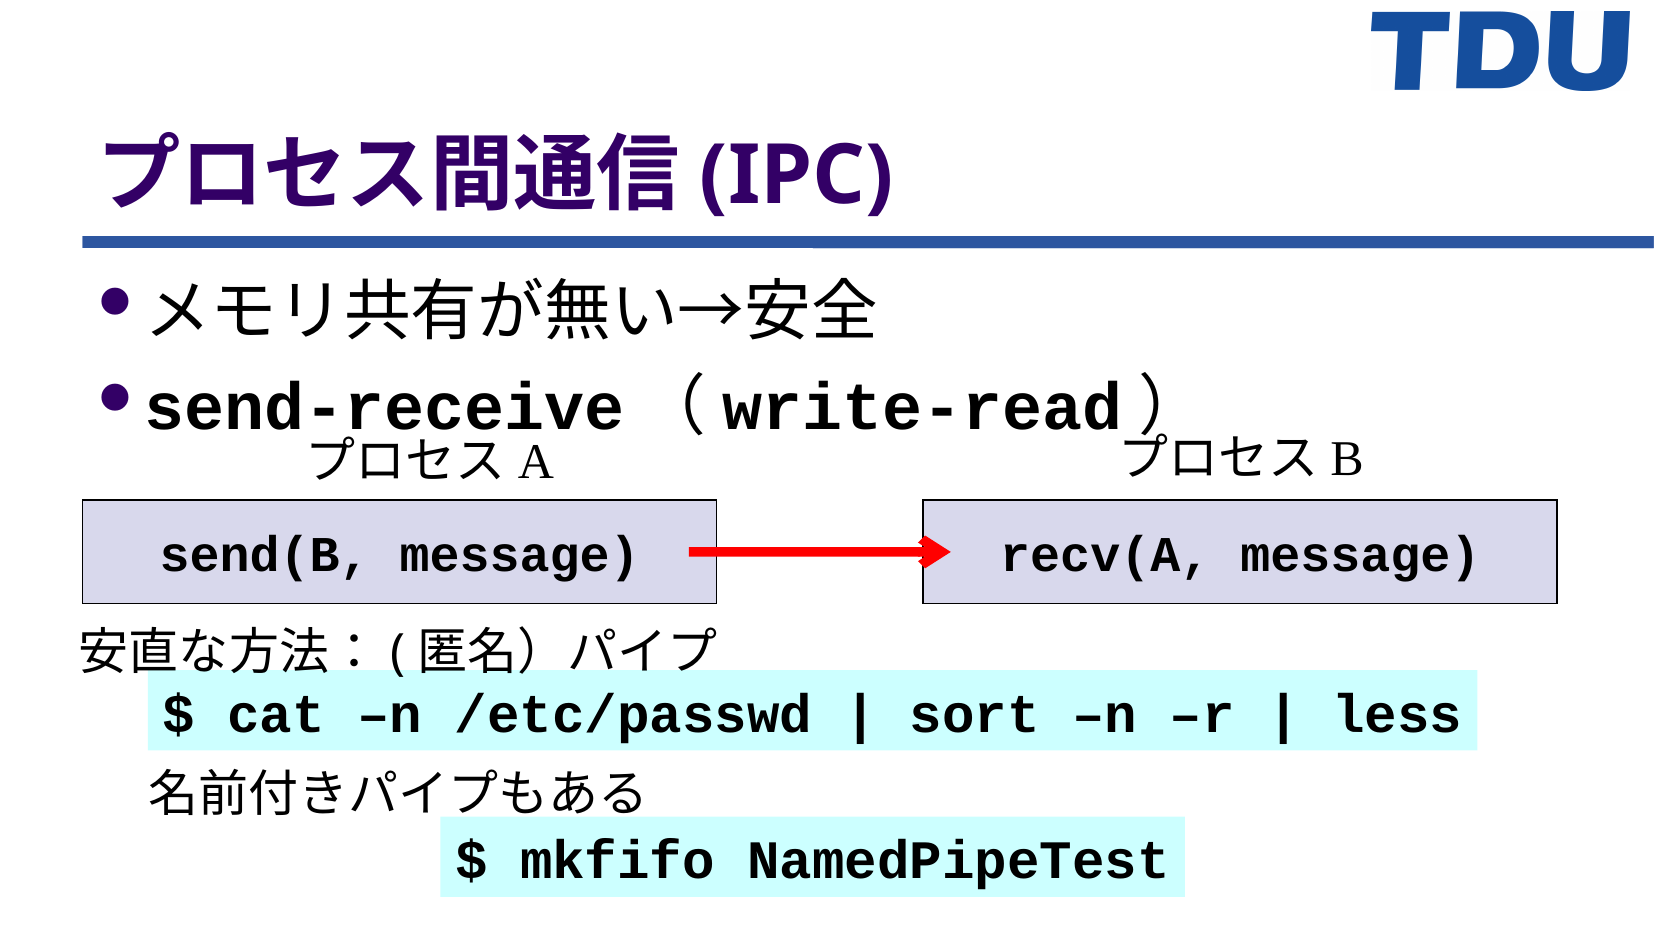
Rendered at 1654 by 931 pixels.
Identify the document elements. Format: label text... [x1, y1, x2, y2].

text_box send(B, message) [82, 500, 717, 604]
text_box プロセスA [291, 420, 569, 497]
text_box 安直な方法：(匿名）パイプ [64, 611, 733, 688]
text_box recv(A, message) [923, 500, 1558, 604]
text_box $ mkfifo NamedPipeTest [440, 816, 1185, 897]
text_box [688, 544, 951, 560]
text_box プロセスB [1103, 417, 1379, 493]
text_box $ cat –n /etc/passwd | sort –n –r | less [147, 670, 1478, 751]
text_box 名前付きパイプもある [133, 753, 664, 829]
picture [1371, 11, 1630, 91]
list メモリ共有が無い→安全 send-receive（write-read） [82, 259, 1571, 800]
title プロセス間通信(IPC) [82, 56, 1571, 228]
